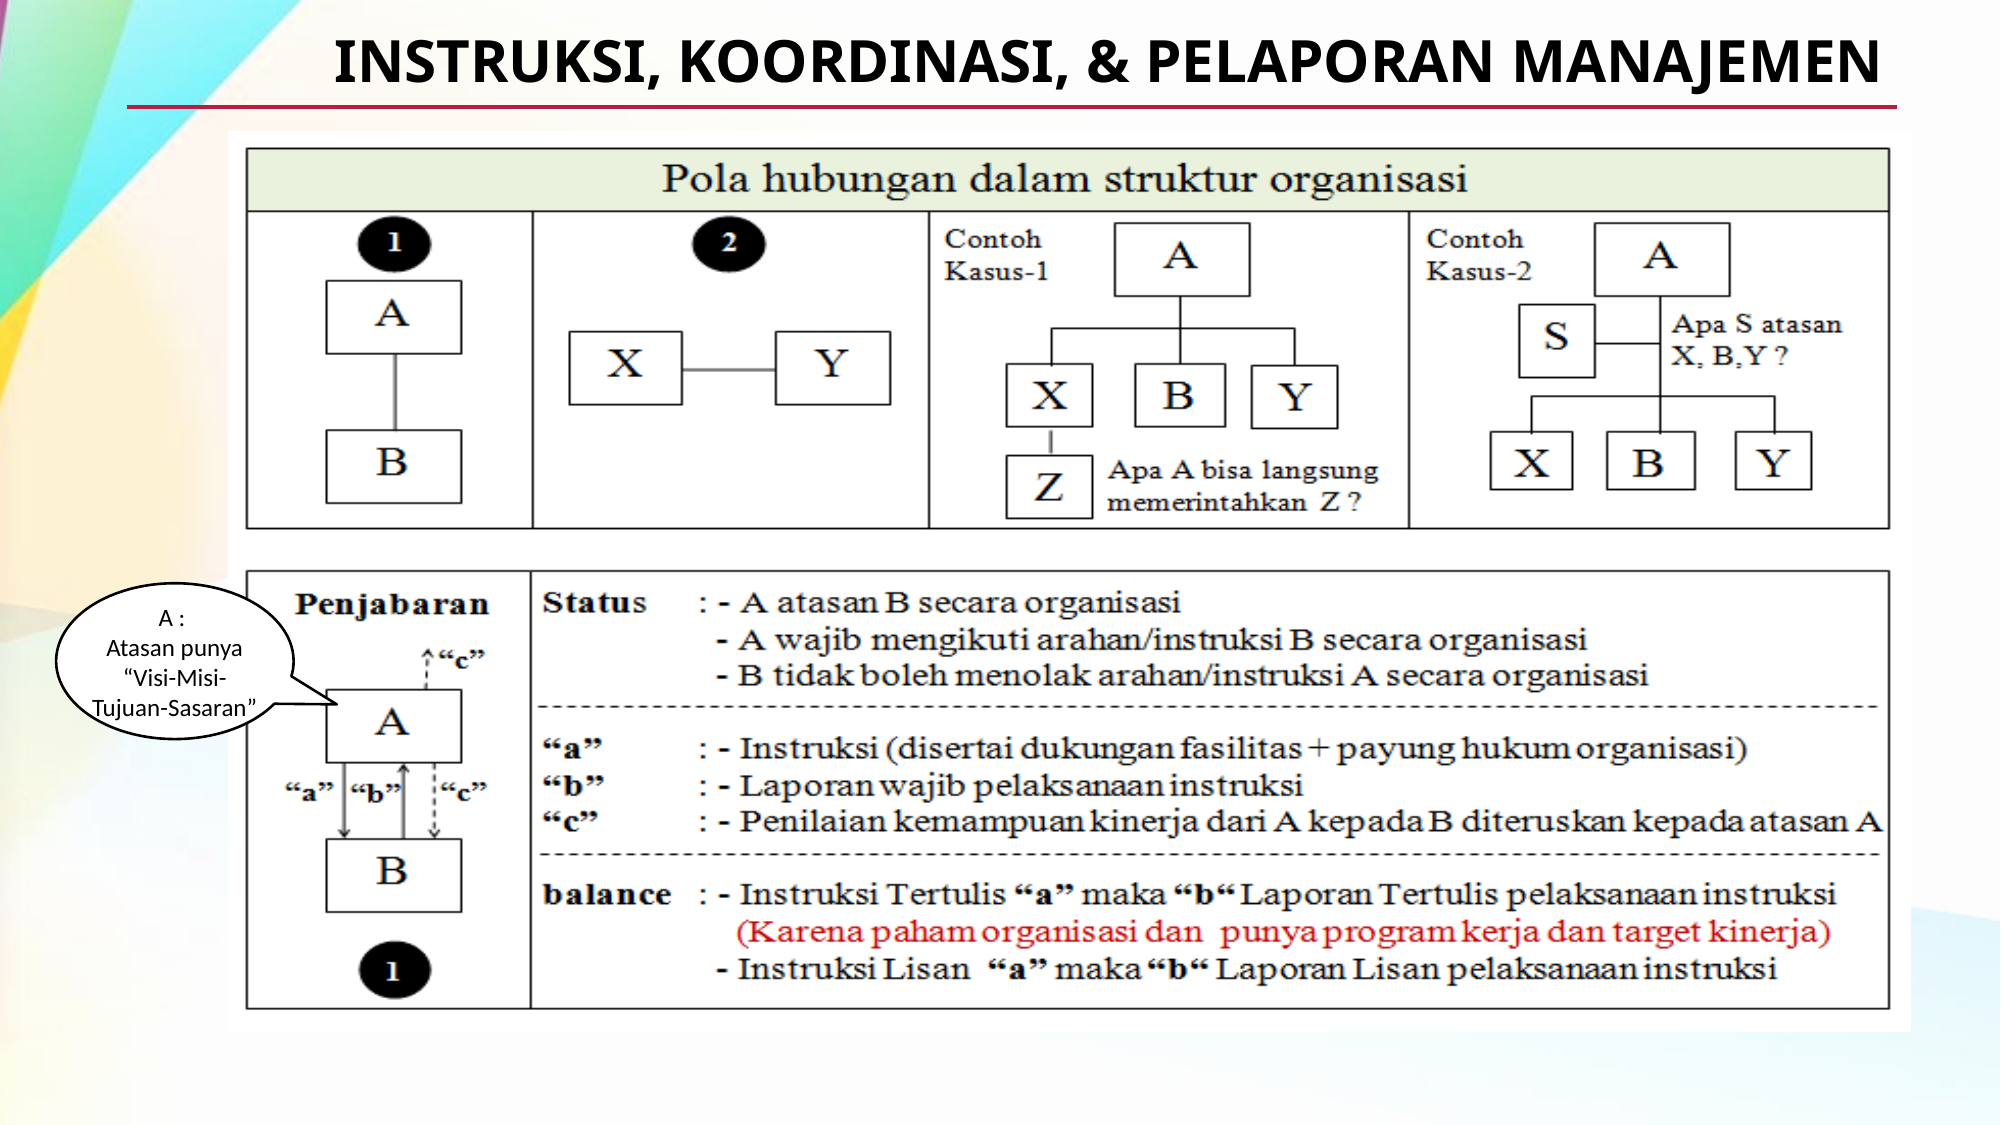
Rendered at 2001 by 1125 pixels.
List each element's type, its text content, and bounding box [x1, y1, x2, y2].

picture [0, 0, 2000, 1125]
text_box INSTRUKSI, KOORDINASI, & PELAPORAN MANAJEMEN [56, 24, 1899, 101]
text_box A : Atasan punya “Visi-Misi-Tujuan-Sasaran” [54, 581, 227, 741]
